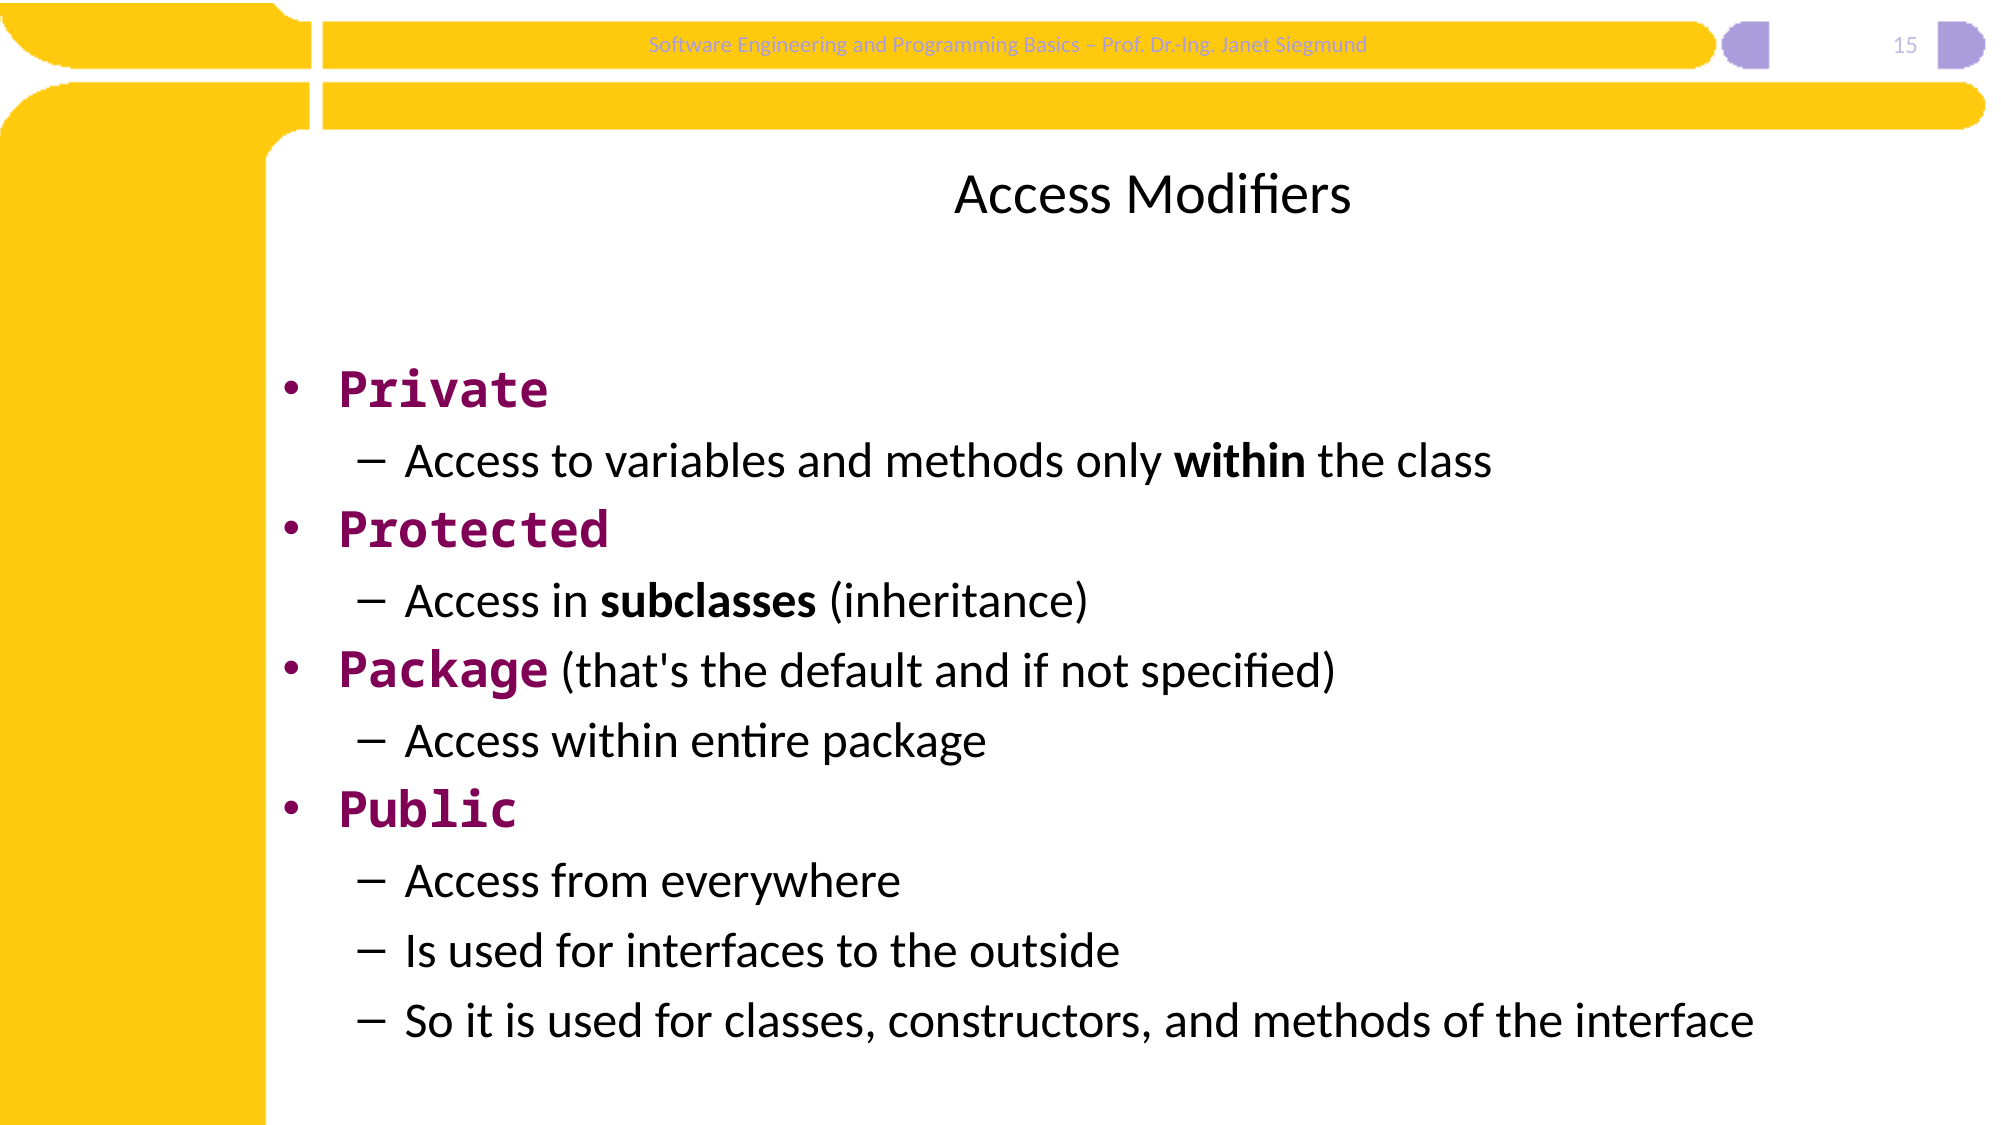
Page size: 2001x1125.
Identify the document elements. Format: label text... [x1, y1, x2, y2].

title Access Modifiers [350, 136, 1957, 244]
slide_number 15 [1767, 20, 1934, 67]
list Private Access to variables and methods only within the class Protected Access in subclasses (inheritance) Package (that's the default and if not specified) Access within entire package Public Access from everywhere Is used for interfaces to the outside So it is used for classes, constructors, and methods of the interface [267, 349, 1993, 1104]
picture [0, 3, 1999, 1125]
